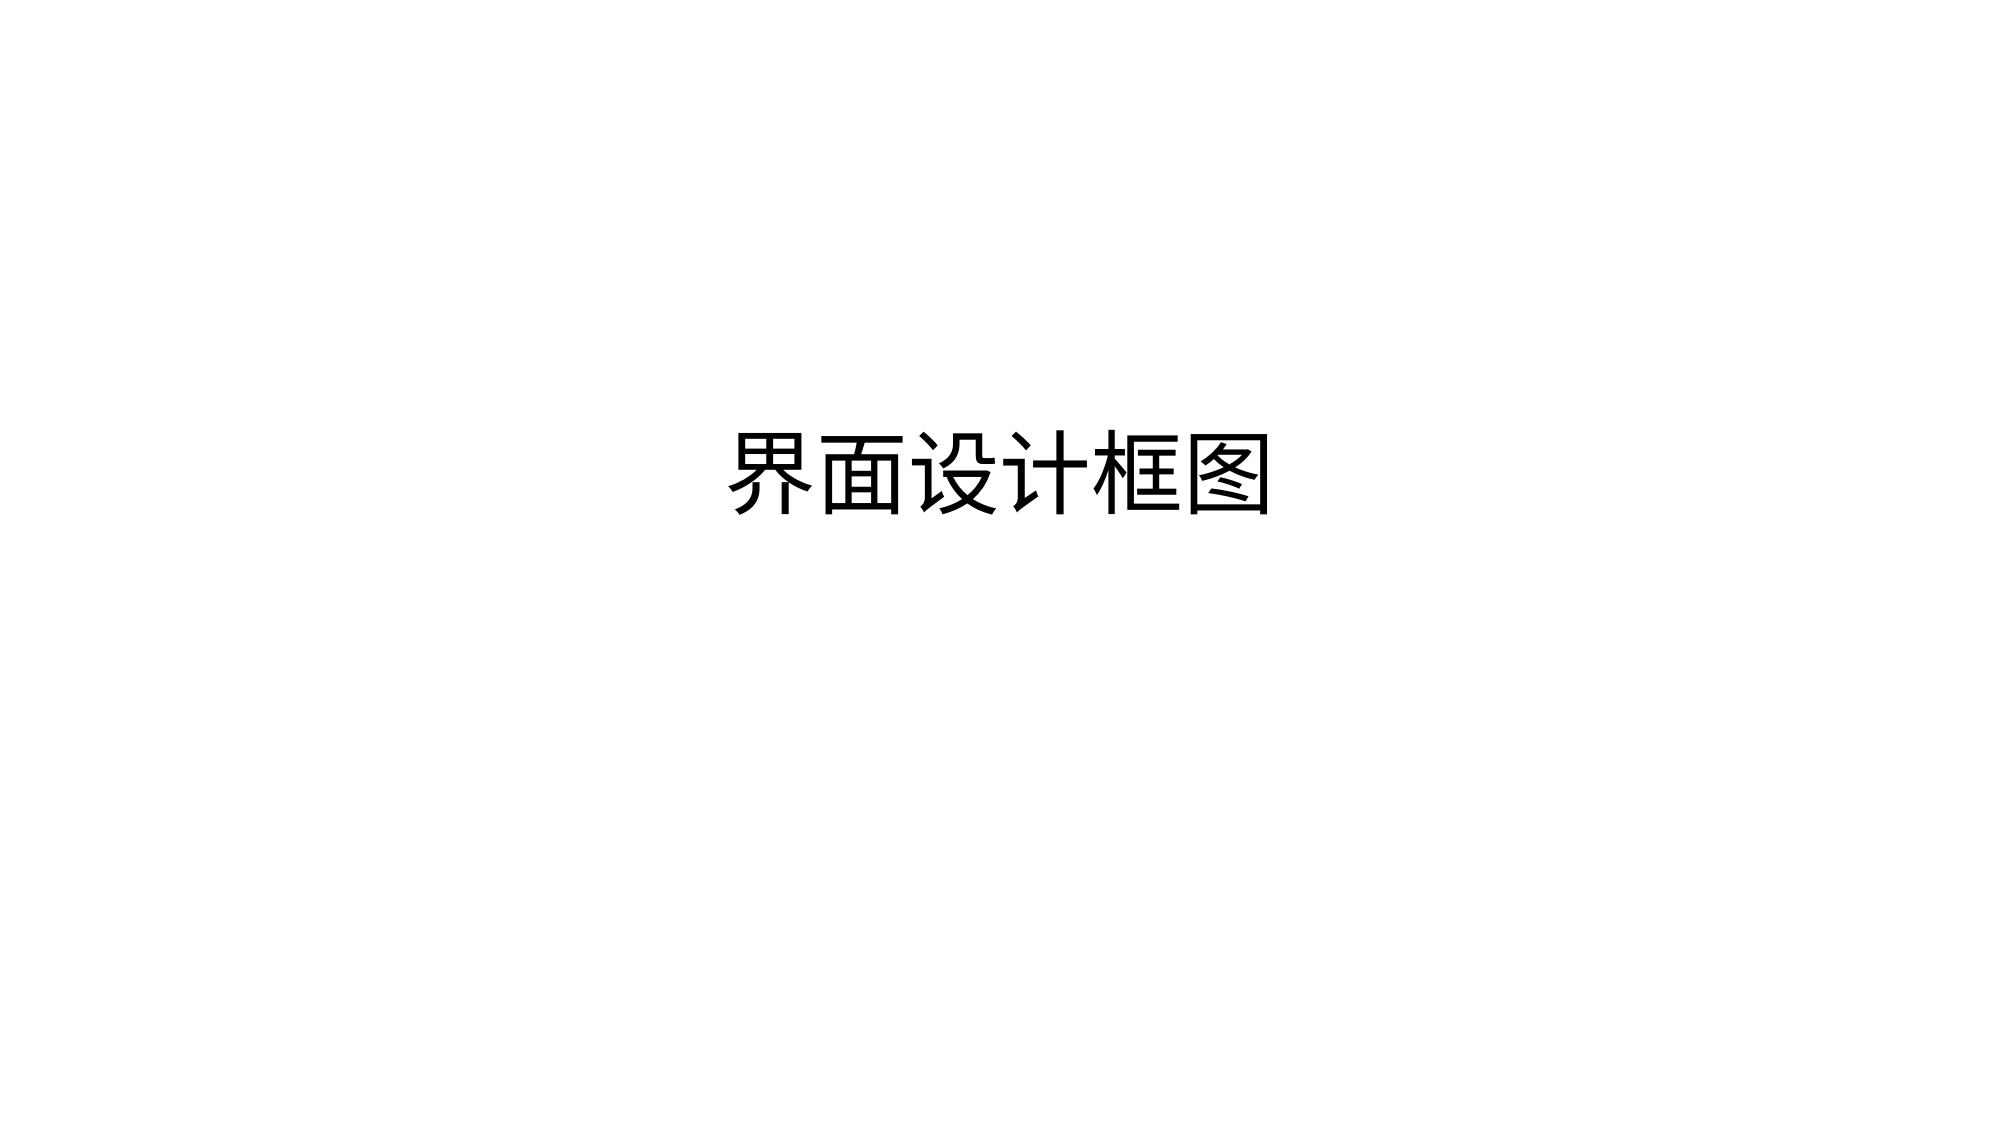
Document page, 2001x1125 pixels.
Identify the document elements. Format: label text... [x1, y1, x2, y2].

title 界面设计框图 [137, 368, 1863, 587]
